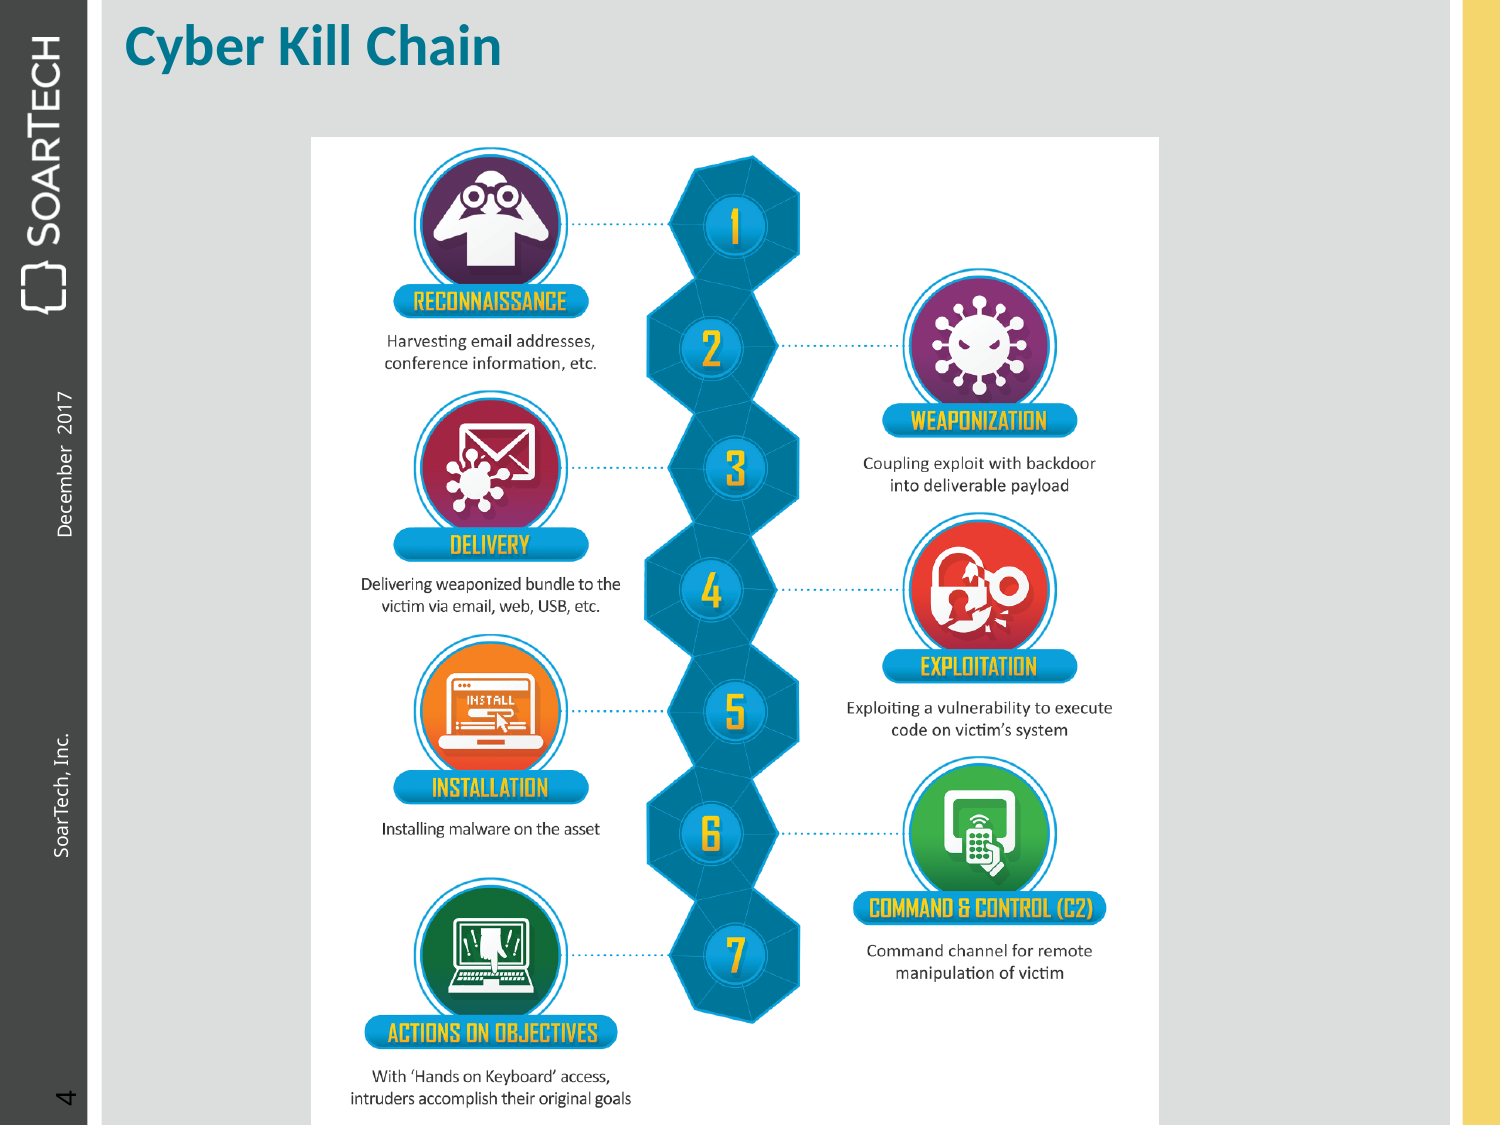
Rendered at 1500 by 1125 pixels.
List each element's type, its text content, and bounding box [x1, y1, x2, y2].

picture [311, 137, 1160, 1125]
title Cyber Kill Chain [110, 0, 1441, 138]
picture [21, 37, 66, 315]
slide_number 4 [6, 1033, 82, 1121]
